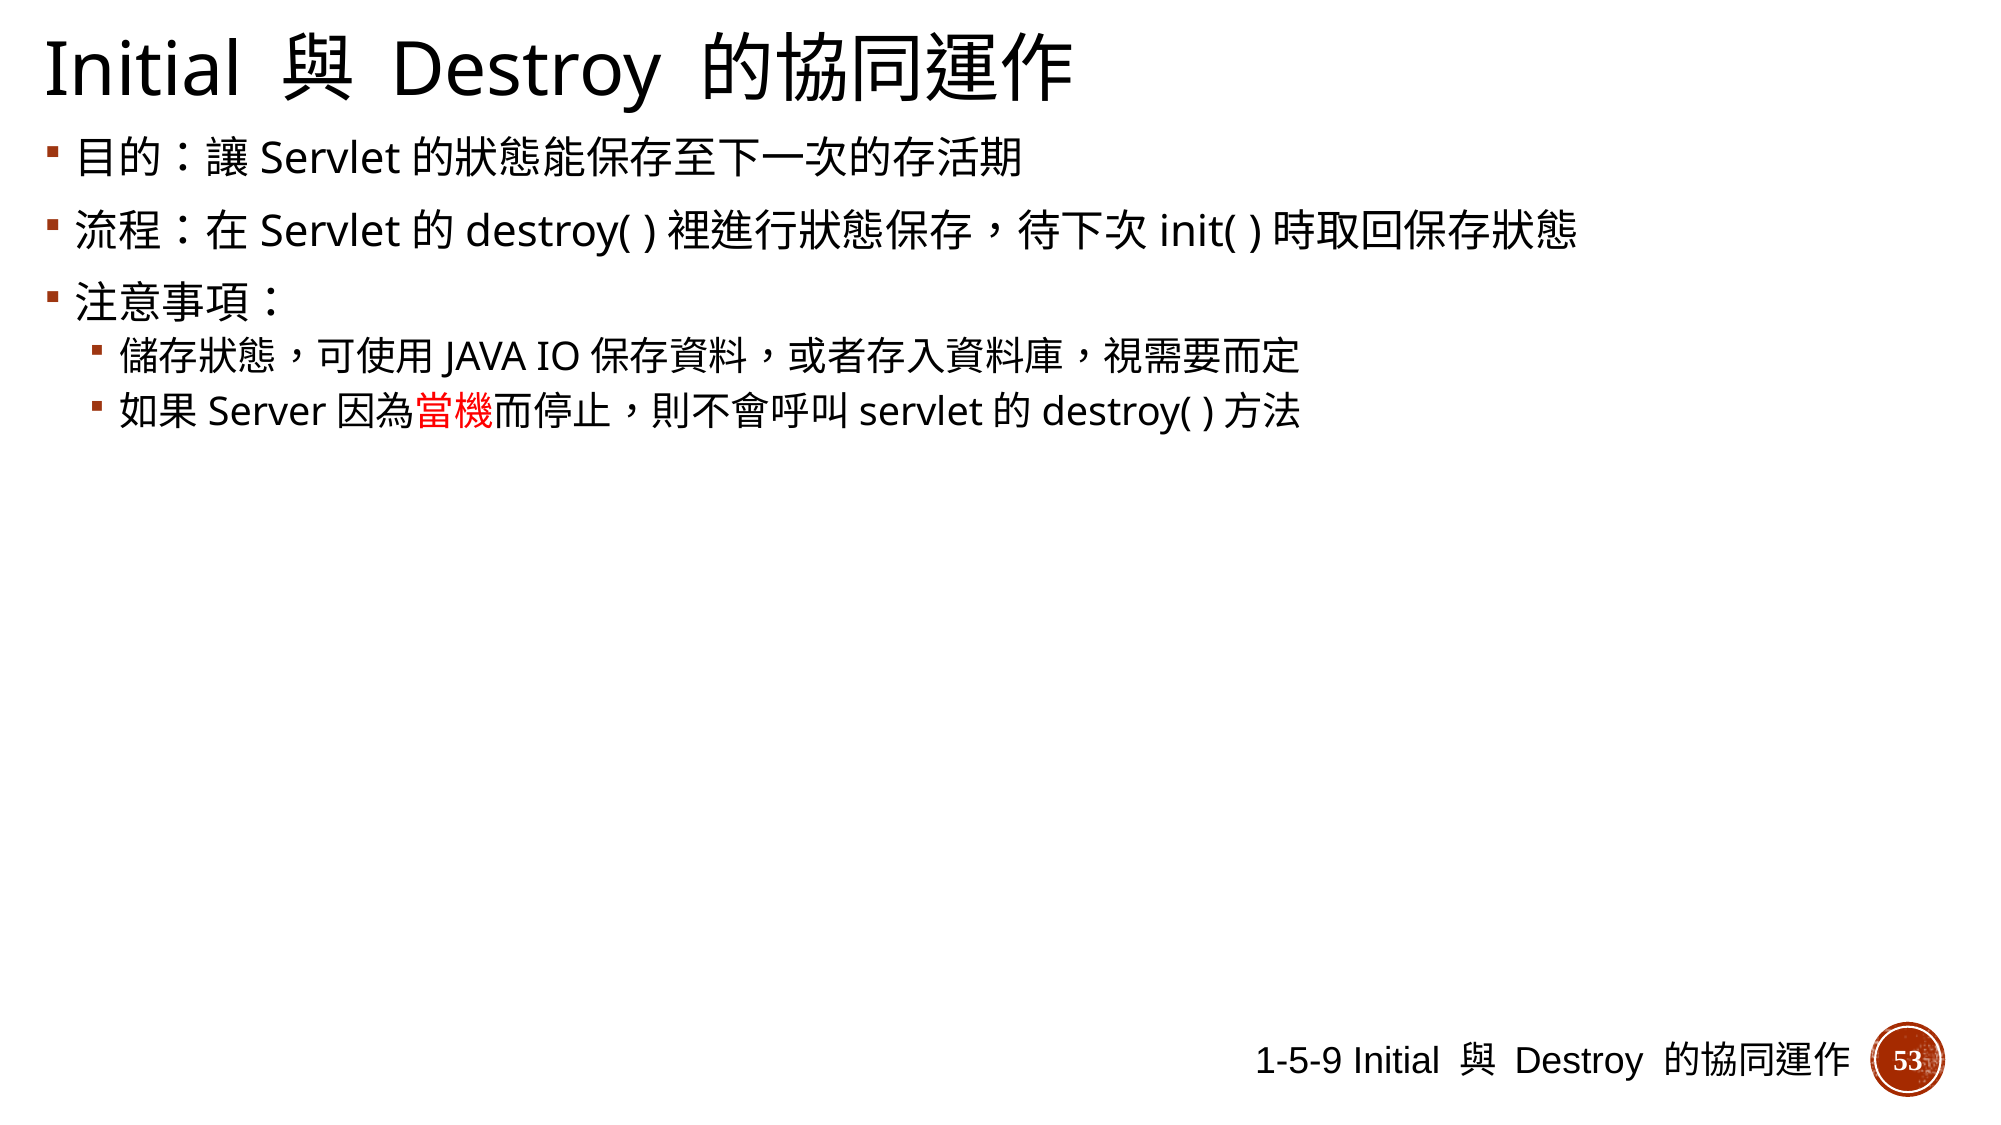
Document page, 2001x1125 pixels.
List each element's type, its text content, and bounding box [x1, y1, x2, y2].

text_box 1-5-9 Initial 與 Destroy 的協同運作 [1240, 1028, 1871, 1089]
slide_number 53 [1871, 1028, 1961, 1089]
list Initial 與 Destroy 的協同運作 目的：讓Servlet的狀態能保存至下一次的存活期 流程：在Servlet的destroy( )裡進行狀態保存，待下次init( )時取回保存狀態 注意事項： 儲存狀態，可使用JAVA IO保存資料，或者存入資料庫，視需要而定 如果Server因為當機而停止，則不會呼叫servlet的destroy( )方法 [29, 22, 1975, 127]
